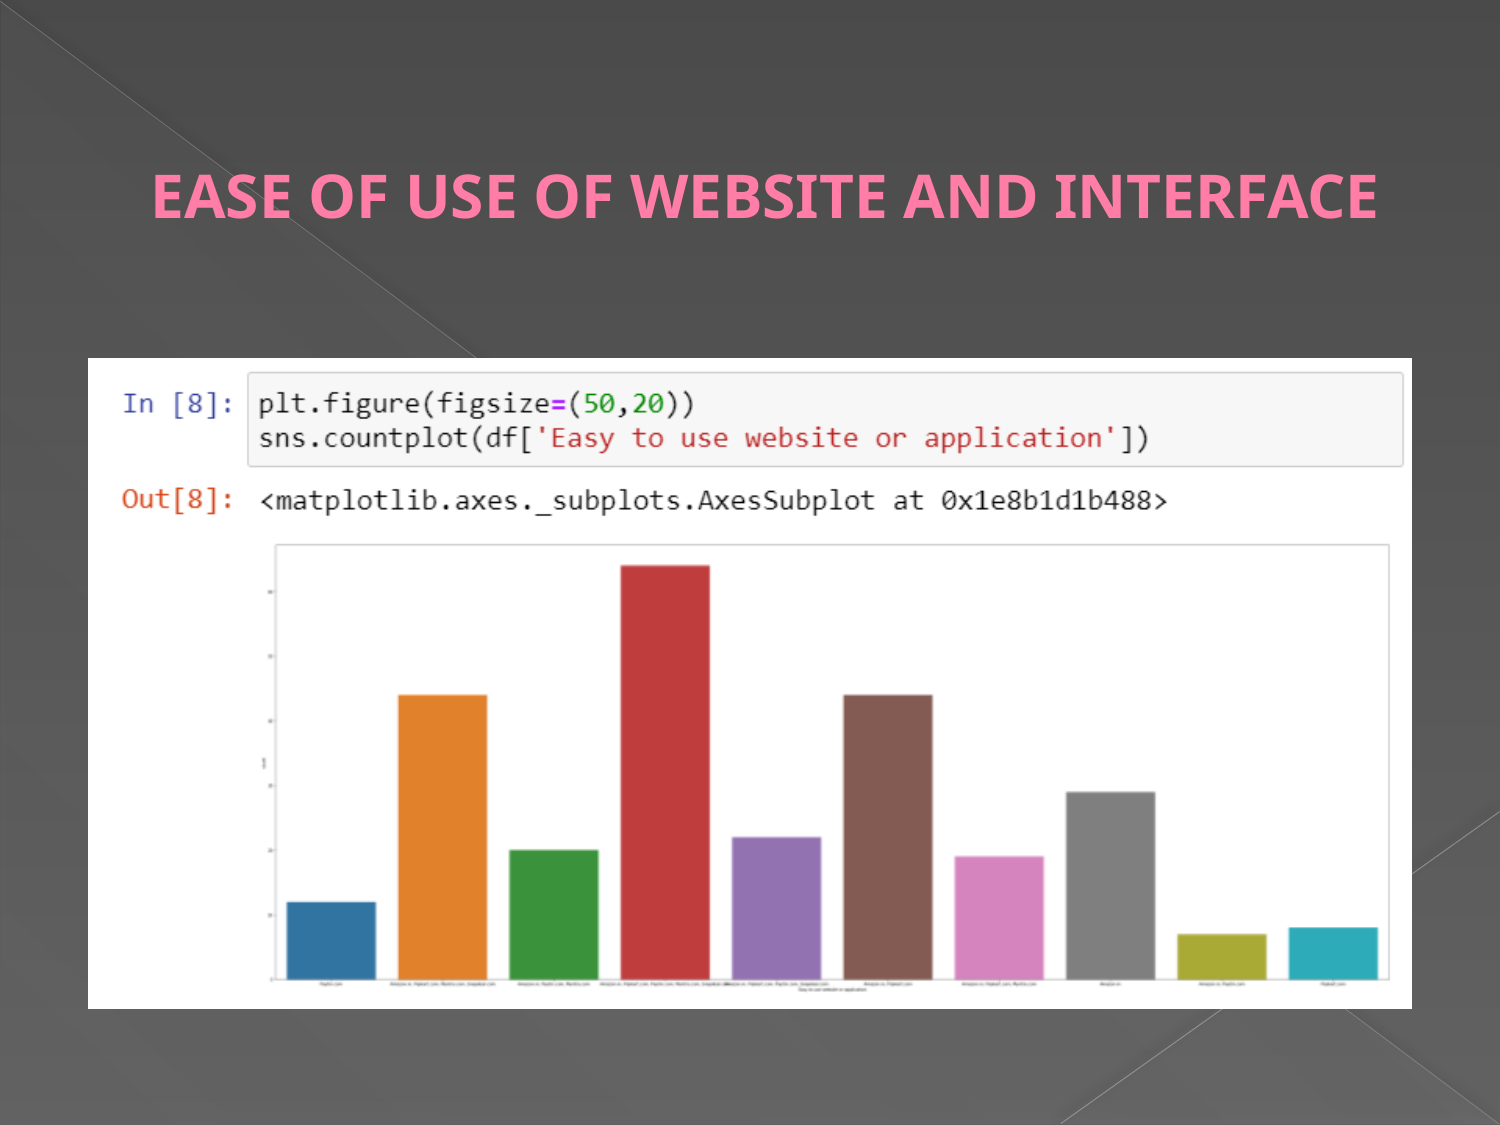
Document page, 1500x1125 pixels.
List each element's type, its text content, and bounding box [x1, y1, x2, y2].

title EASE OF USE OF WEBSITE AND INTERFACE [75, 43, 1425, 274]
text_box [0, 0, 50, 50]
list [87, 358, 1412, 1010]
